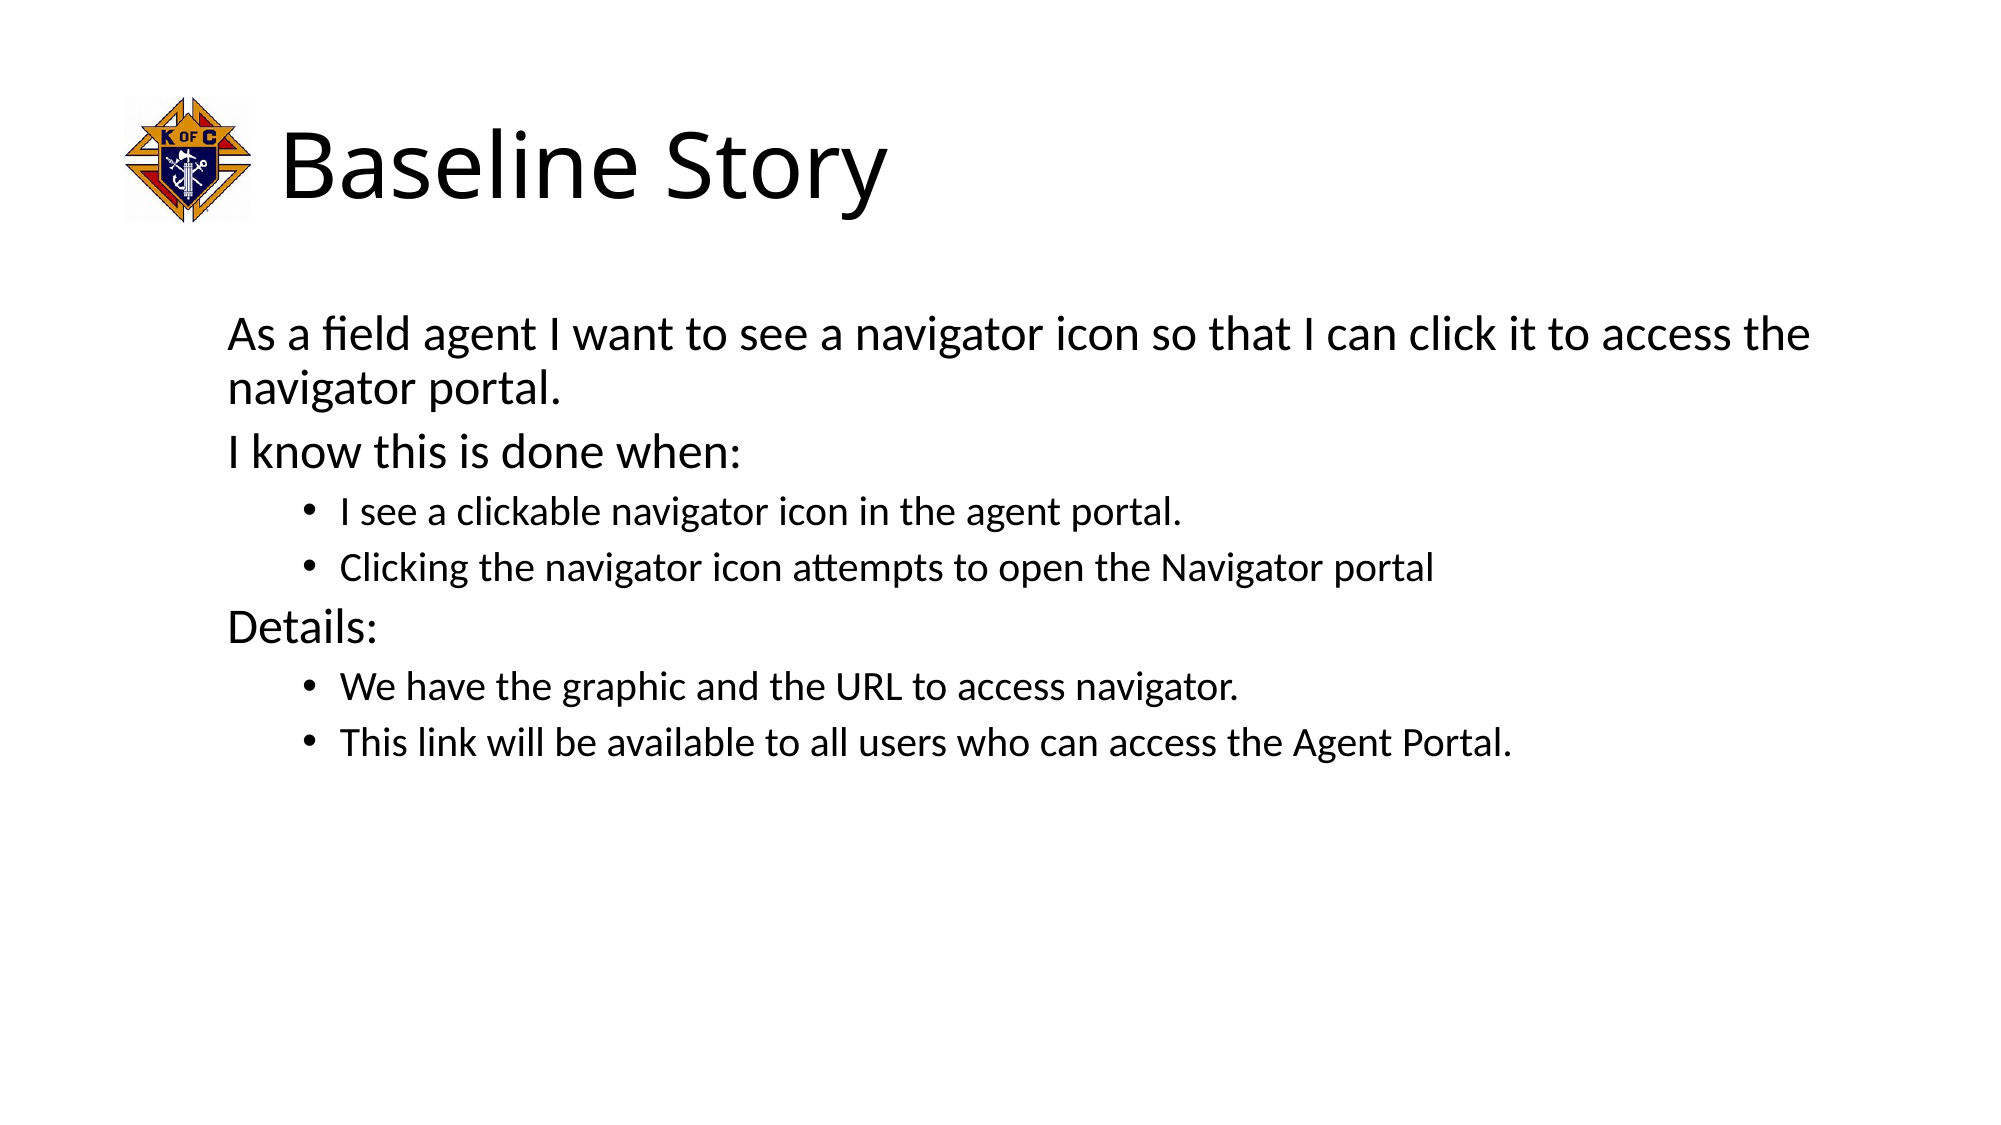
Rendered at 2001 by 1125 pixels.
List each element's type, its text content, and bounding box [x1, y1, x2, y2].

picture [124, 97, 251, 223]
list As a field agent I want to see a navigator icon so that I can click it to access the navigator portal. I know this is done when: I see a clickable navigator icon in the agent portal. Clicking the navigator icon attempts to open the Navigator portal Details: We have the graphic and the URL to access navigator. This link will be available to all users who can access the Agent Portal. [137, 299, 1863, 1014]
title Baseline Story [263, 59, 1863, 278]
